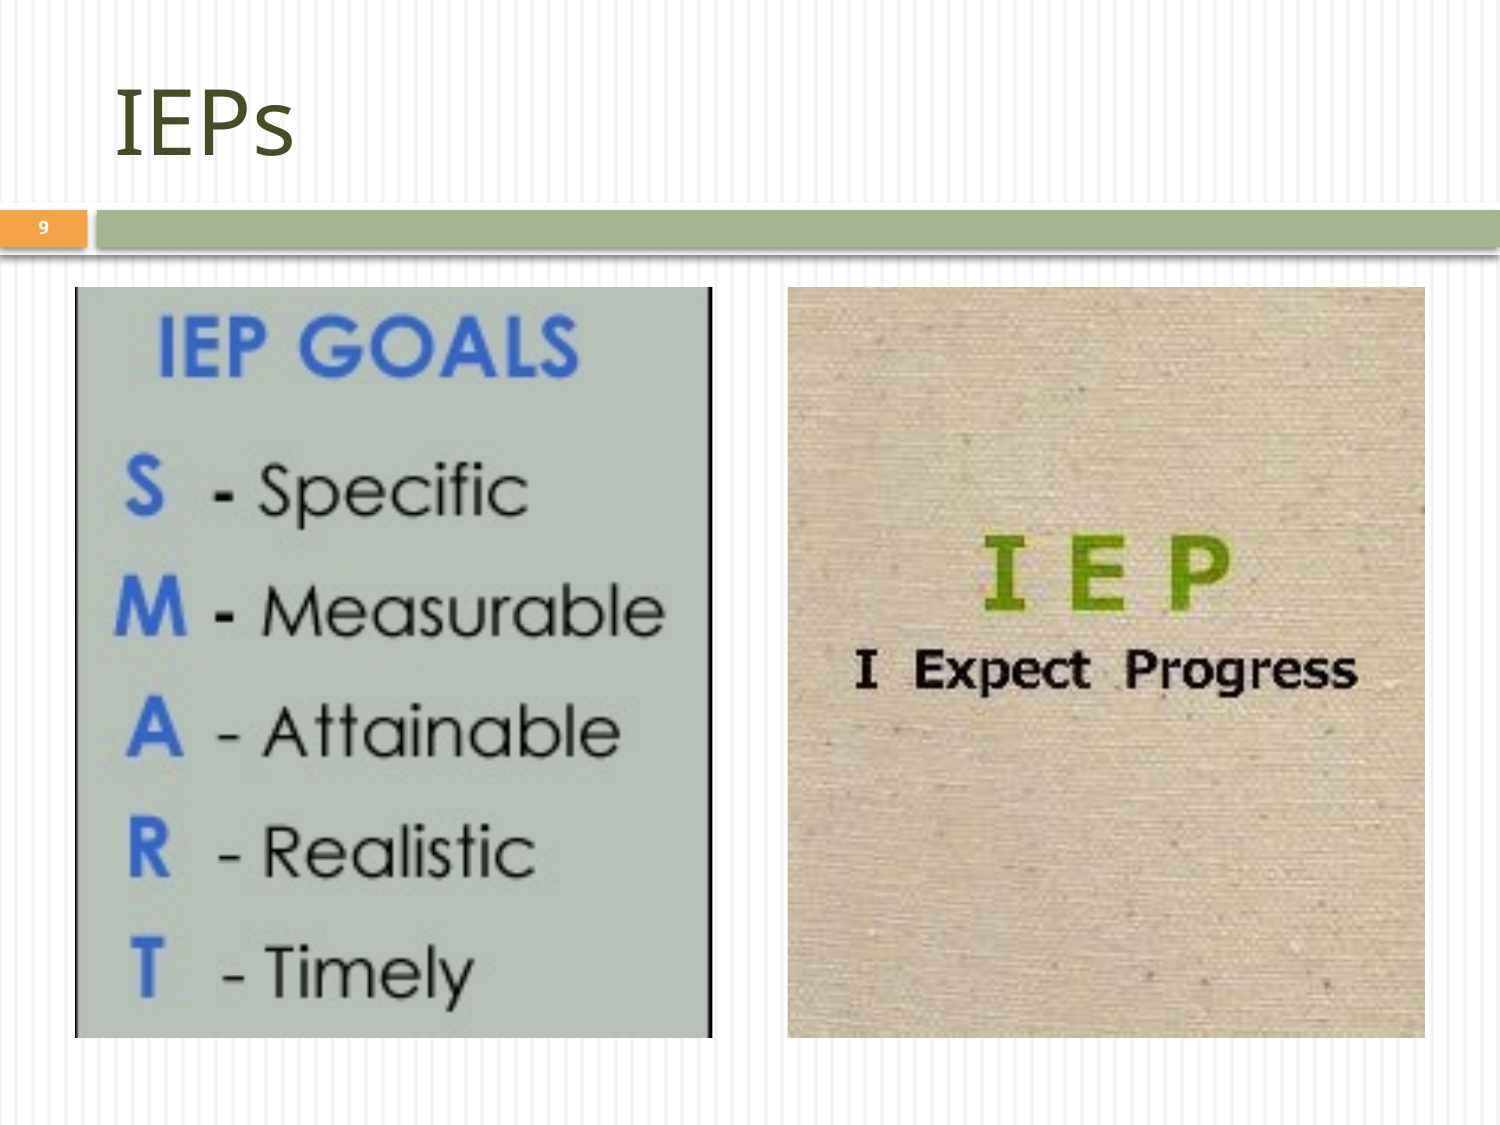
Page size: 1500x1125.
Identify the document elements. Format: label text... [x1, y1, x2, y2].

slide_number 9 [0, 208, 88, 249]
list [74, 287, 713, 1038]
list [787, 287, 1426, 1038]
title IEPs [99, 37, 1438, 200]
